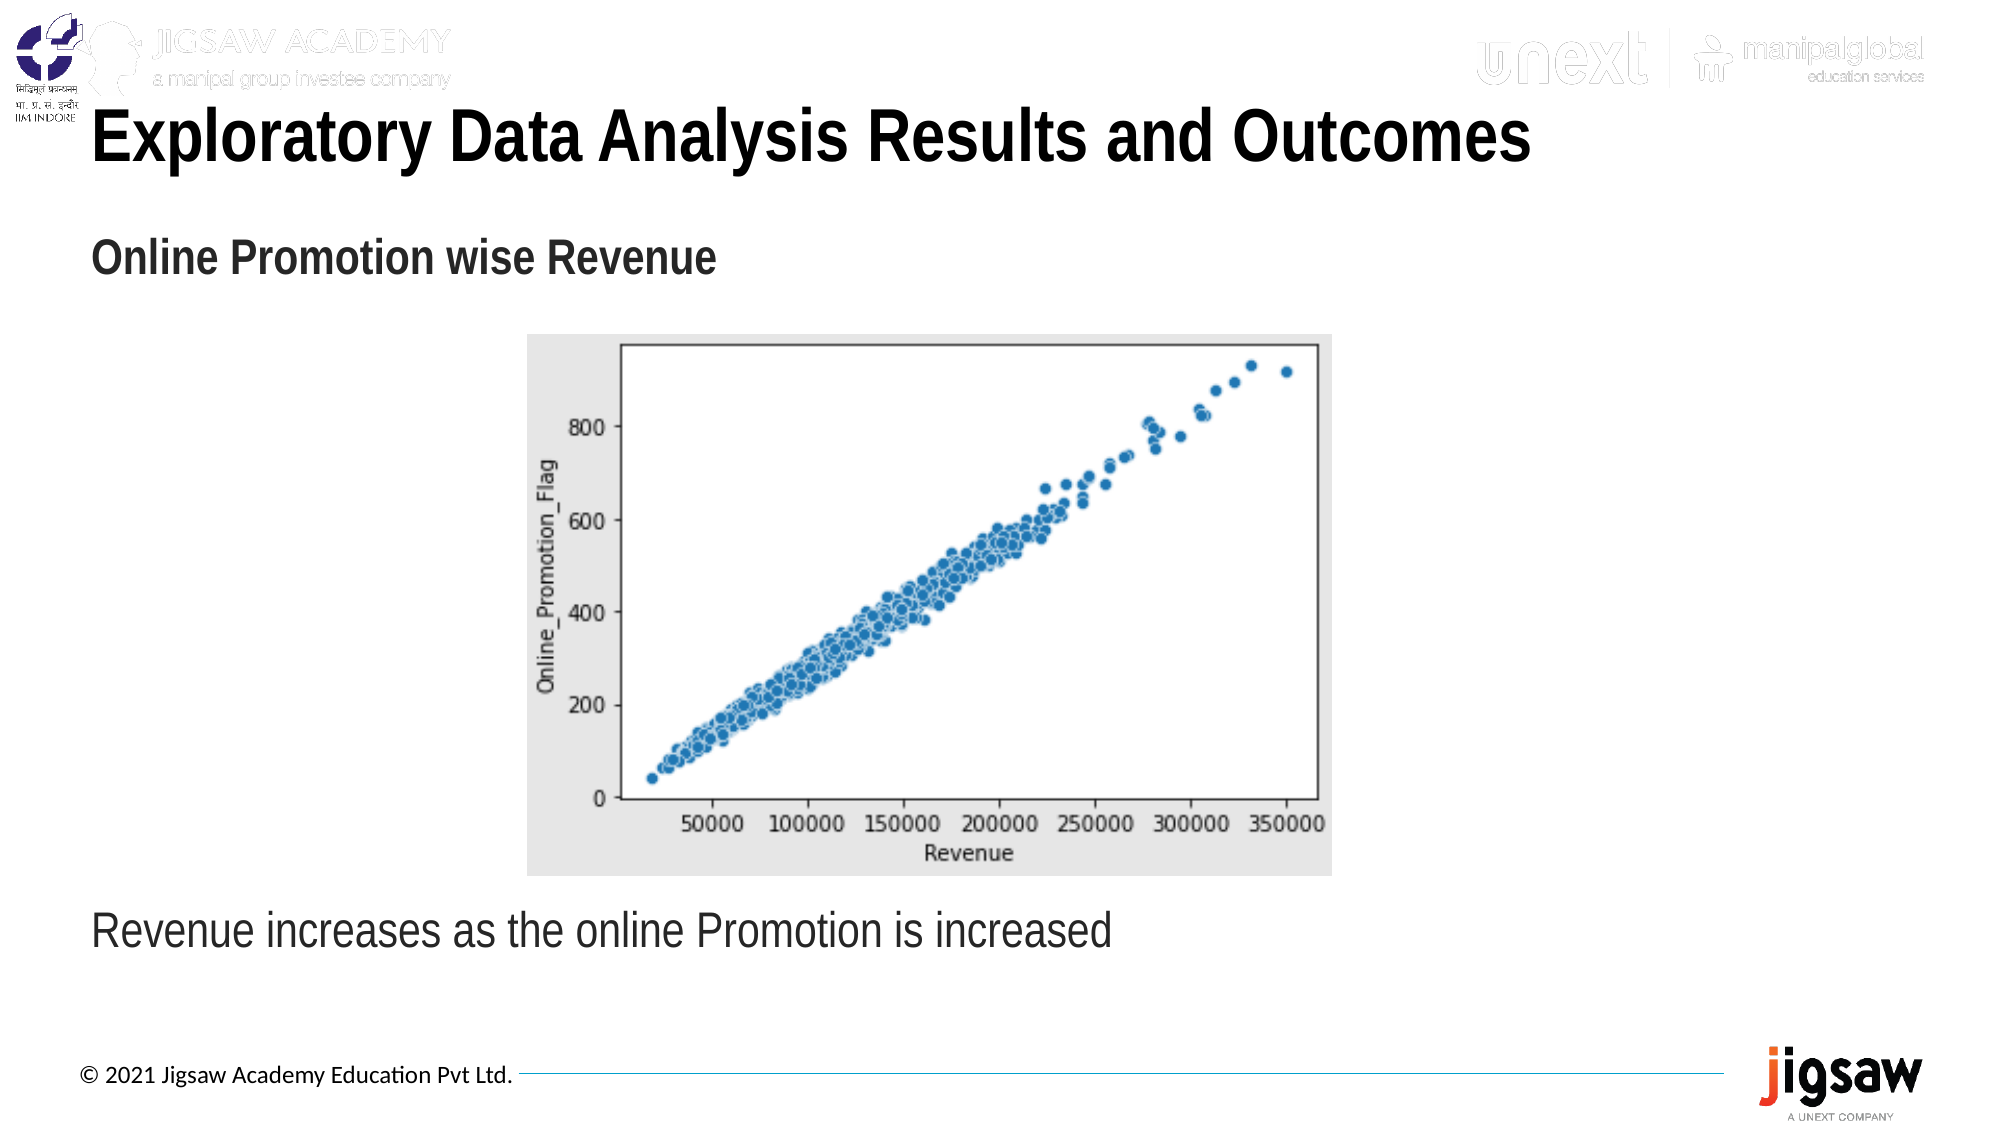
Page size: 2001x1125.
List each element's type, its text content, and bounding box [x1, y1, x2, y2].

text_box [1476, 28, 1924, 89]
picture [1753, 1042, 1928, 1125]
title Exploratory Data Analysis Results and Outcomes [76, 78, 1924, 196]
list Online Promotion wise Revenue Revenue increases as the online Promotion is increased [76, 223, 1924, 1093]
picture [14, 12, 451, 122]
picture [527, 334, 1332, 876]
